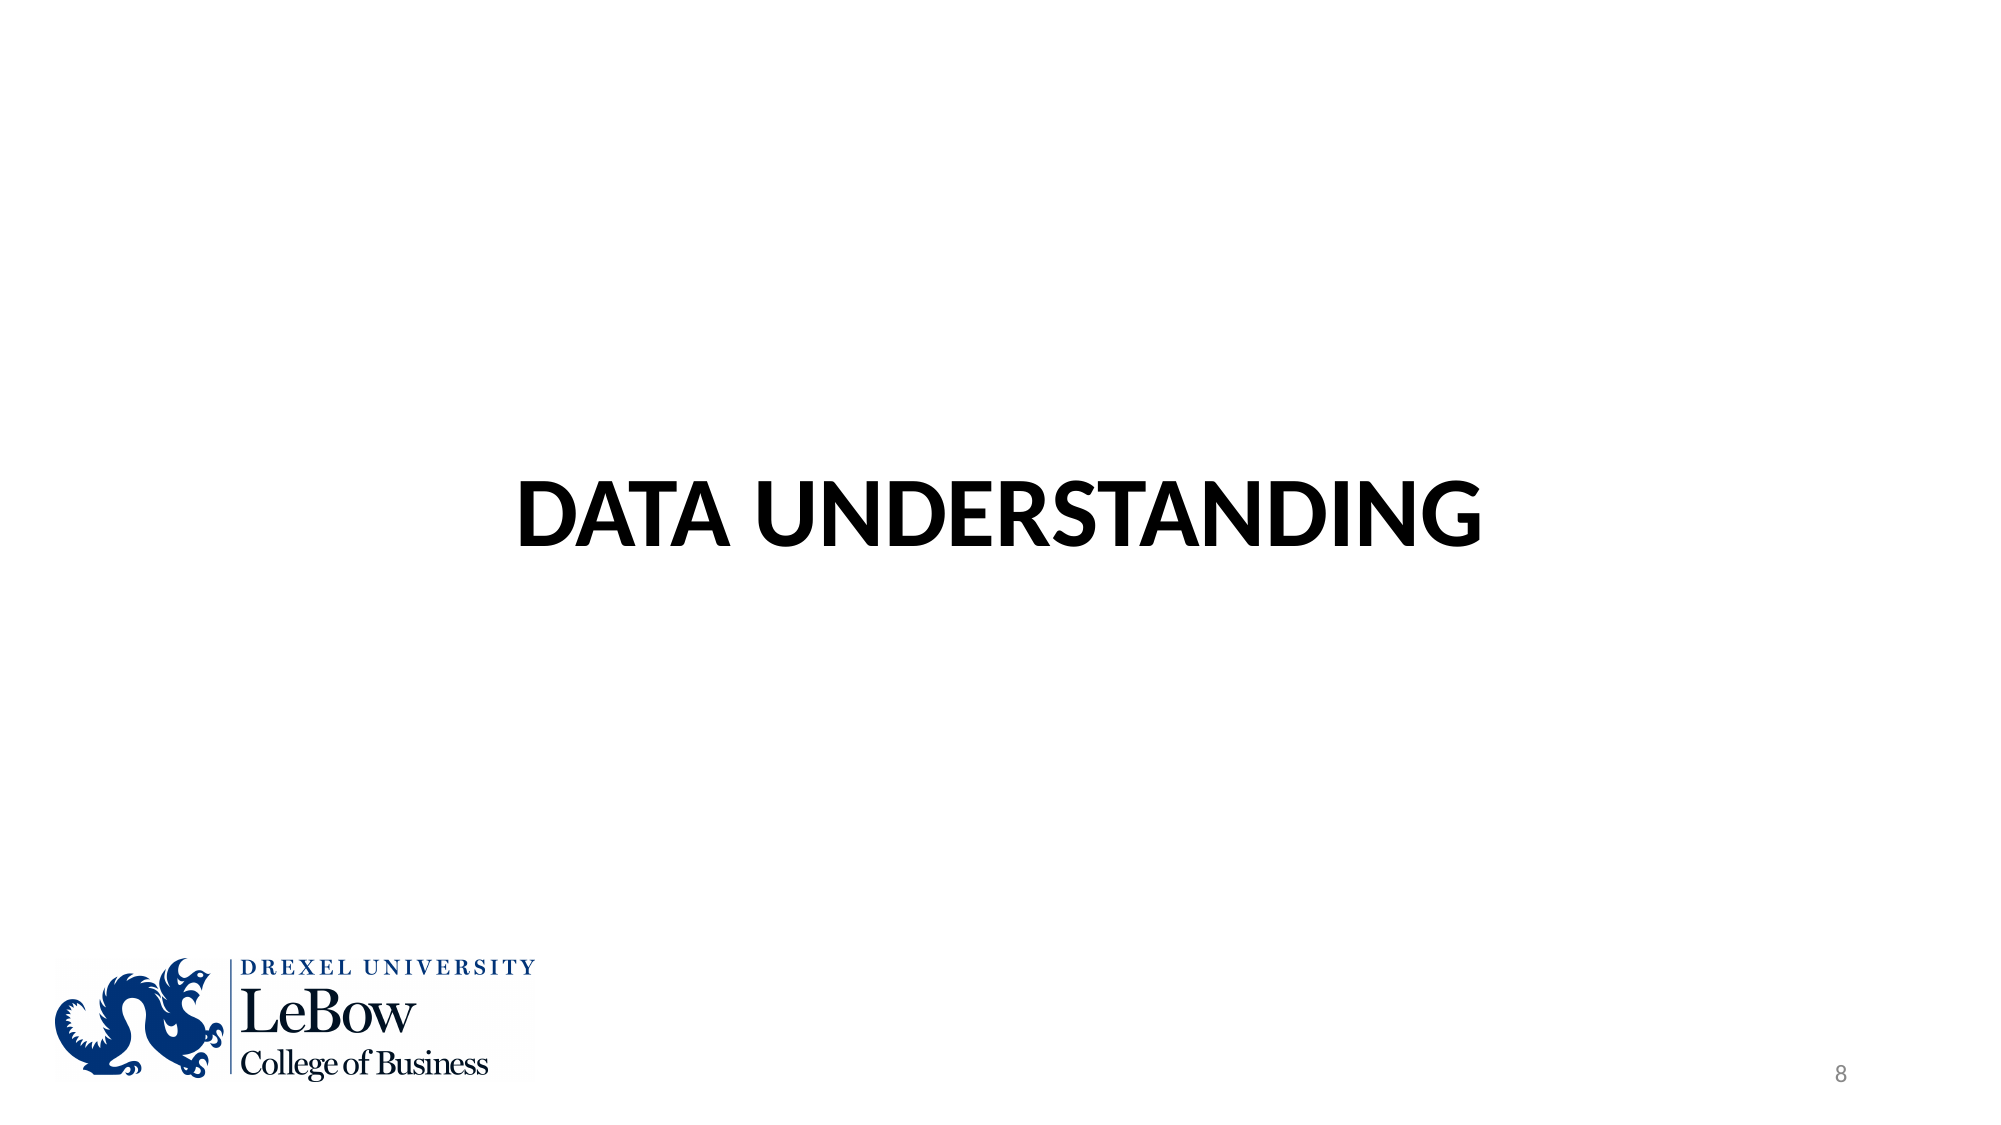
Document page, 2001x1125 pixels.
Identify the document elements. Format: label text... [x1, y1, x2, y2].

picture [55, 958, 535, 1082]
slide_number 8 [1412, 1042, 1863, 1103]
title Data Understanding [249, 184, 1750, 576]
